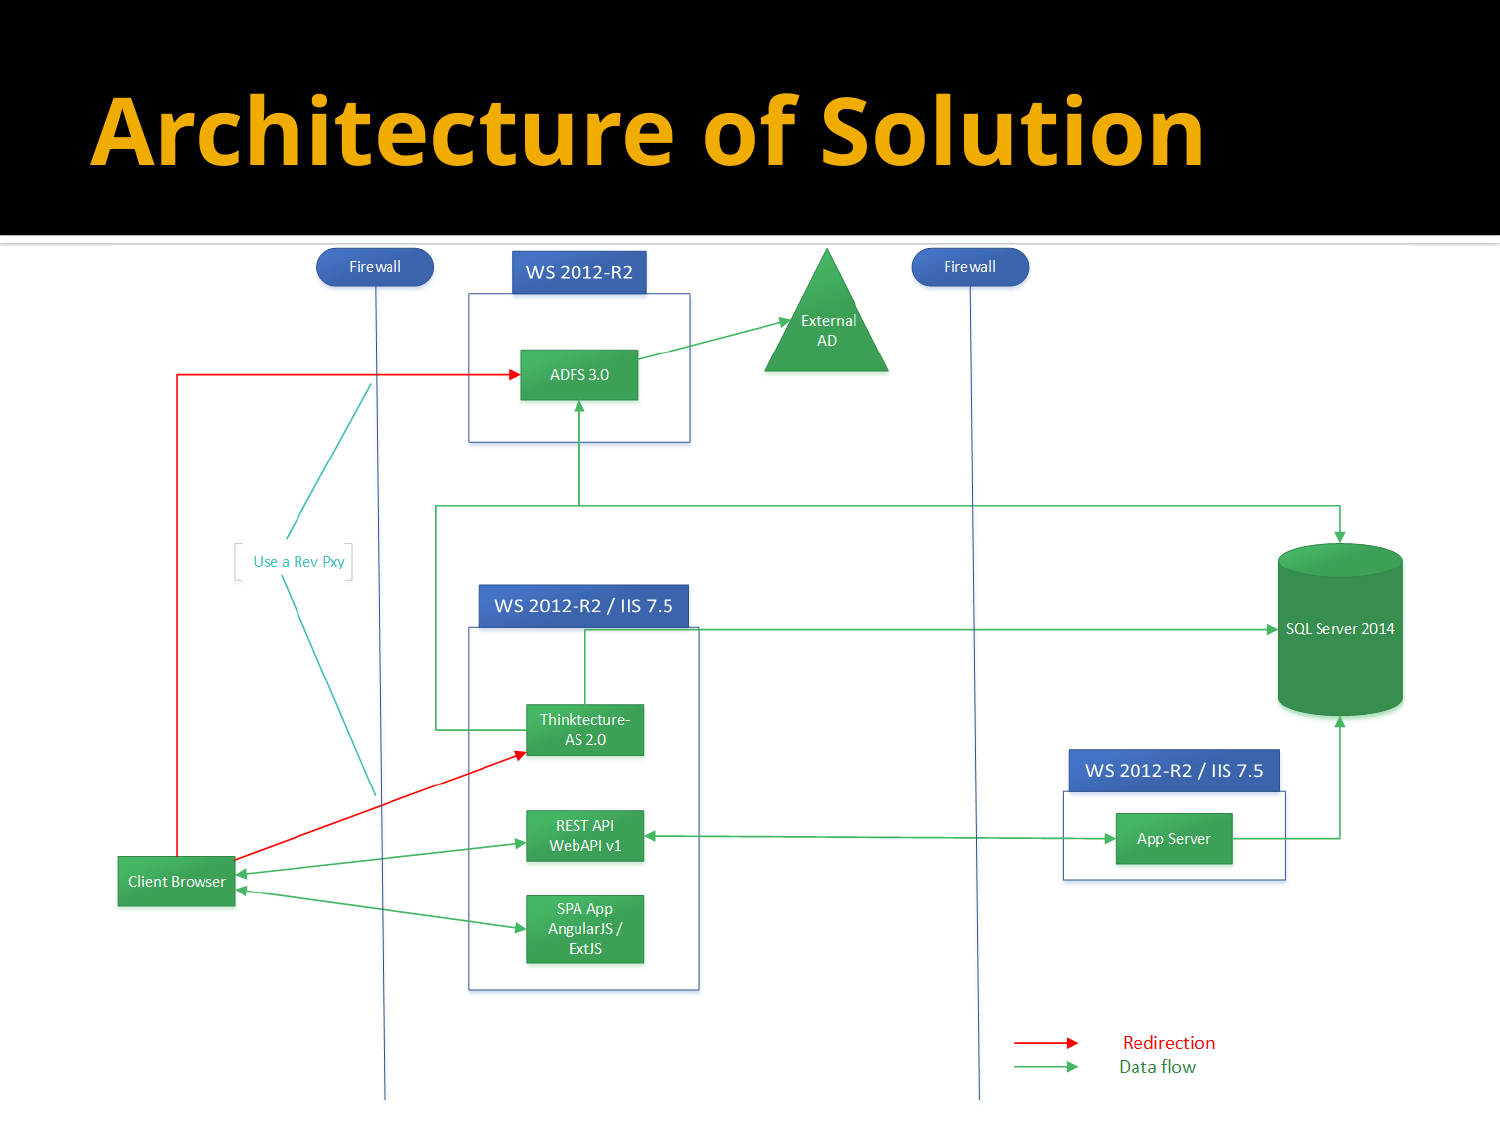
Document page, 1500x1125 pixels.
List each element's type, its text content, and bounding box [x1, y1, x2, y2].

picture [112, 245, 1414, 1108]
title Architecture of Solution [75, 25, 1425, 231]
